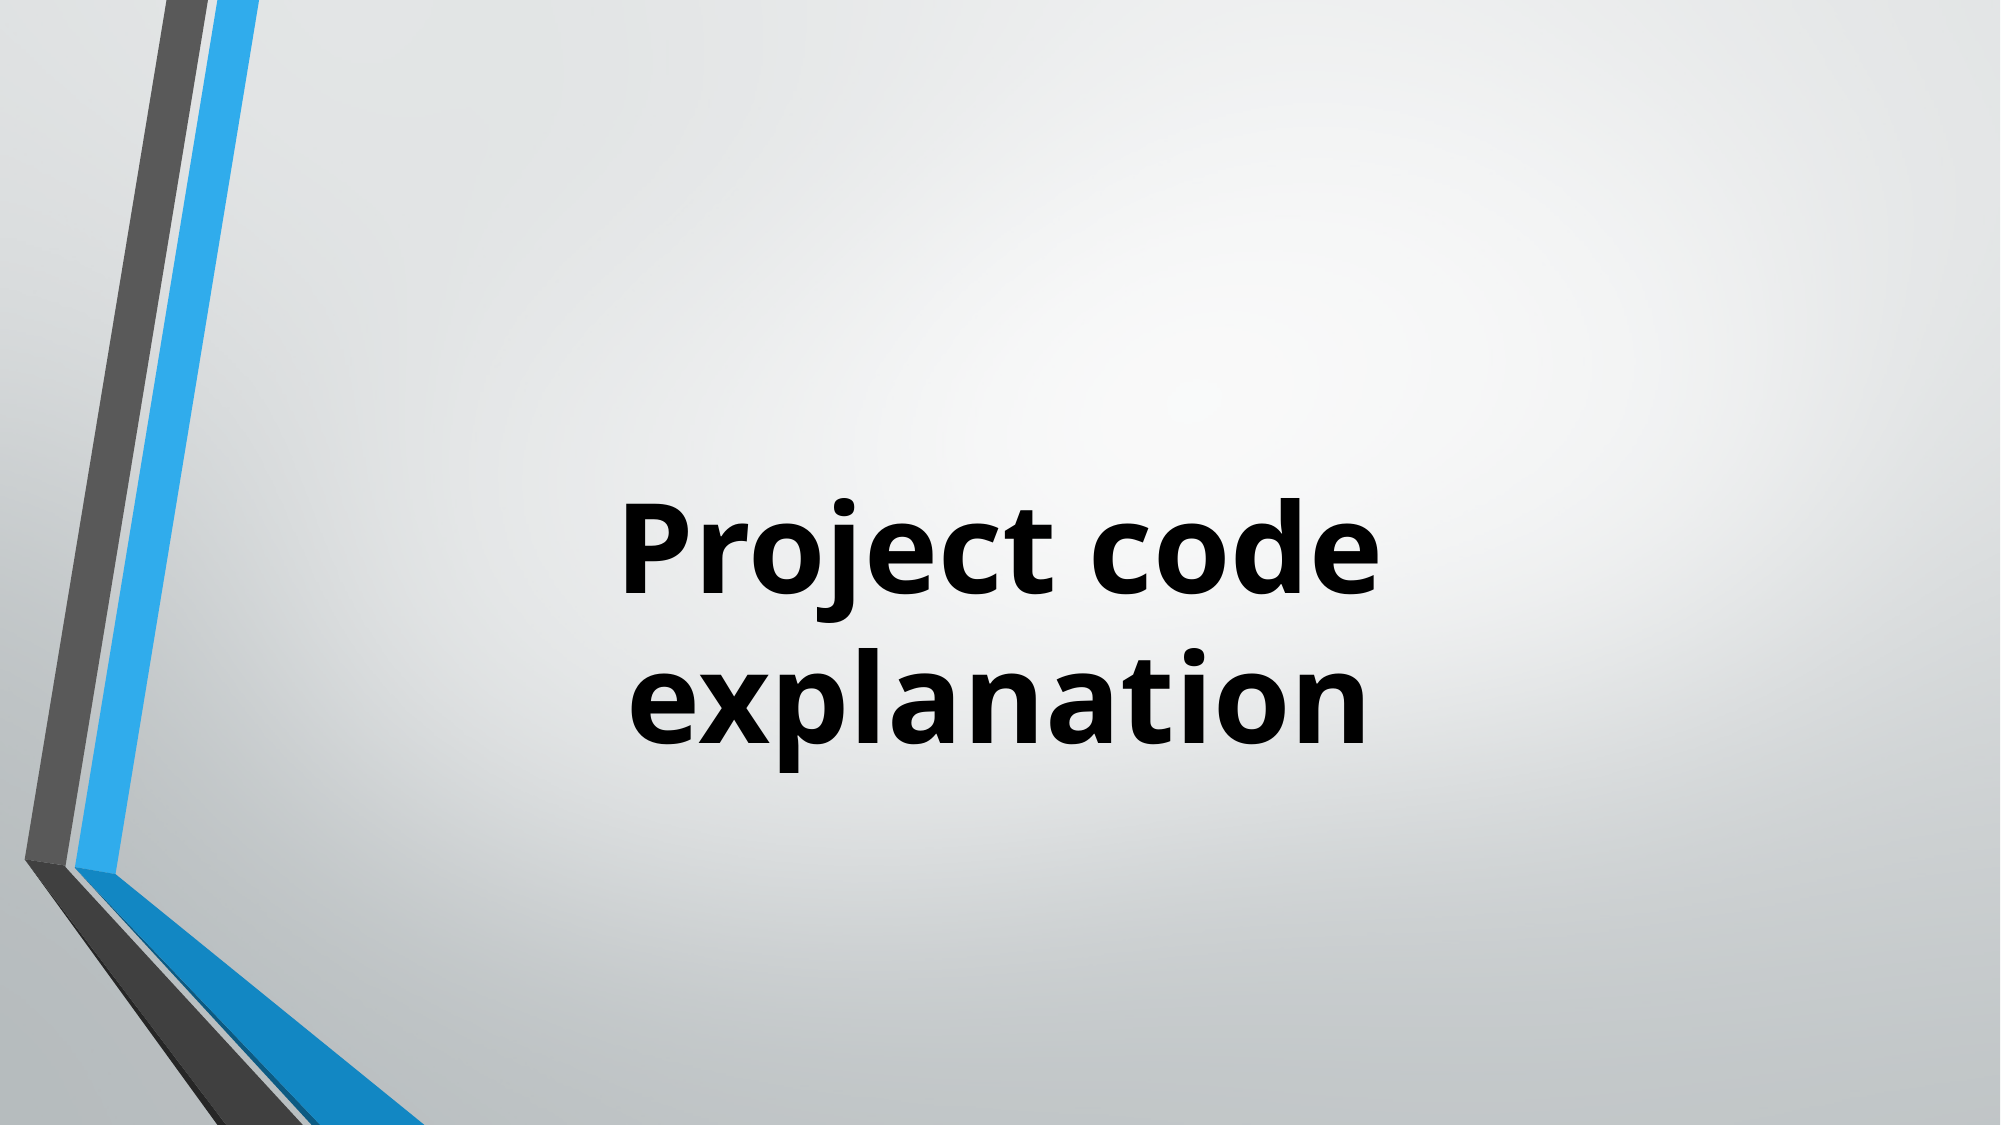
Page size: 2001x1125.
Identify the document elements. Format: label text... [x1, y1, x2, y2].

text_box Project code explanation [300, 460, 1700, 776]
